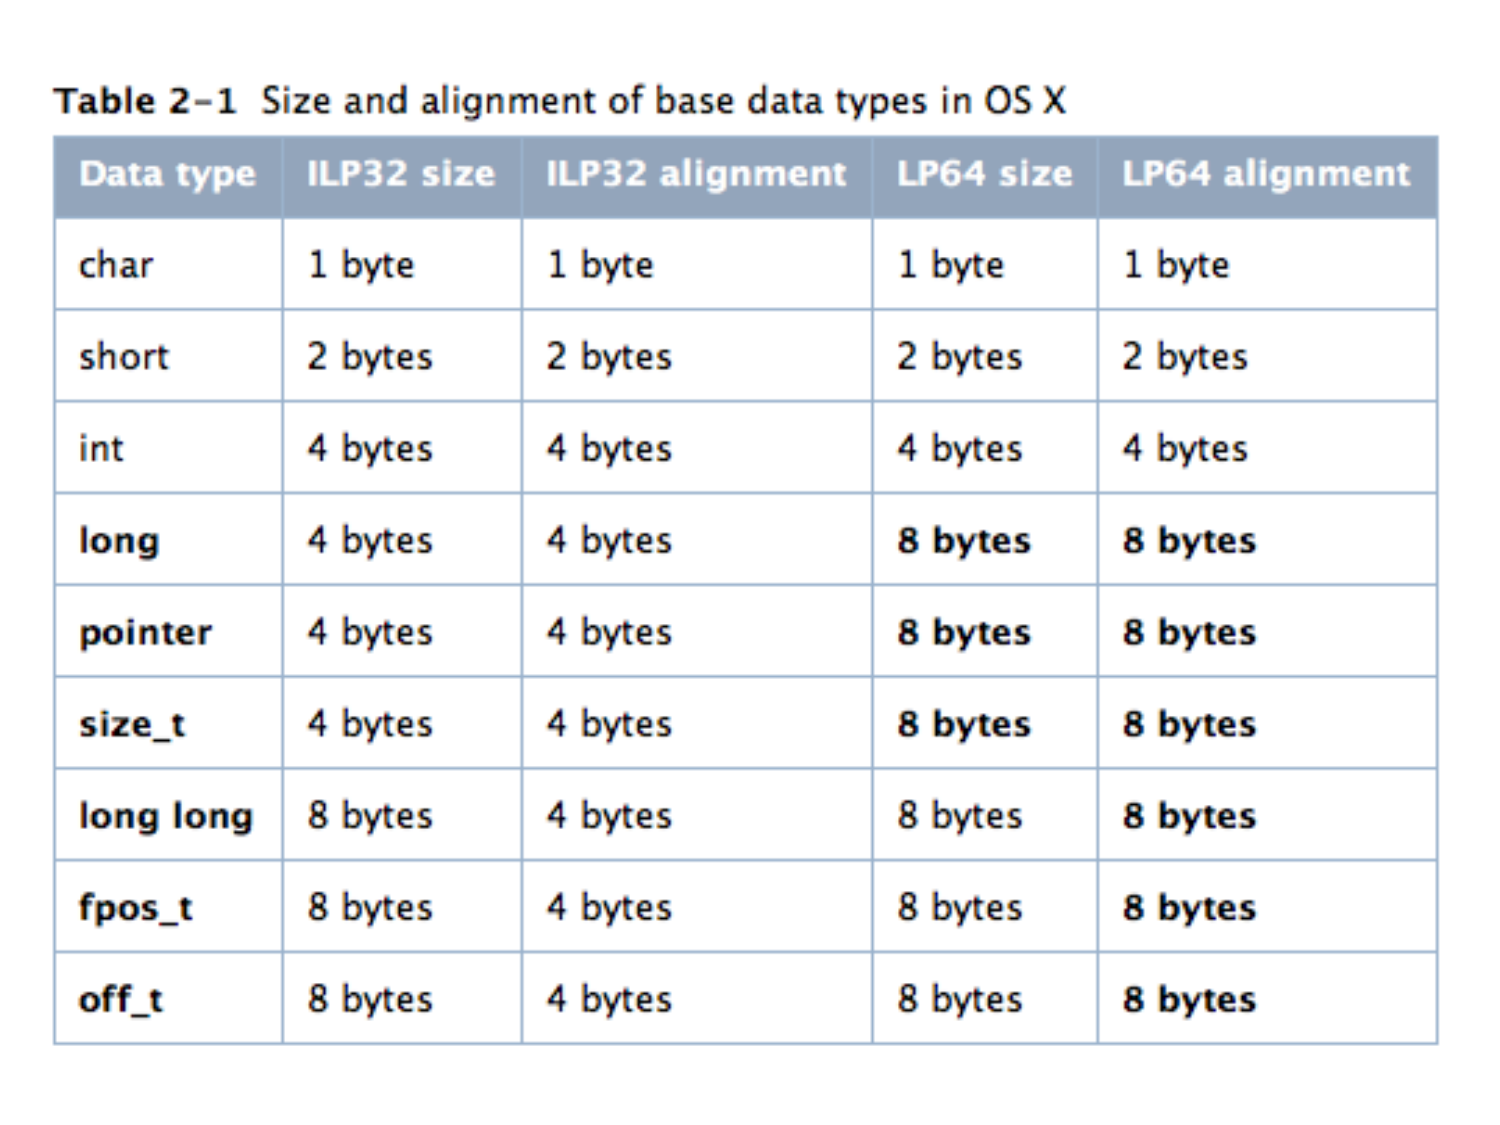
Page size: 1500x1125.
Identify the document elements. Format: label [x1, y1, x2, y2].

picture [29, 77, 1459, 1071]
